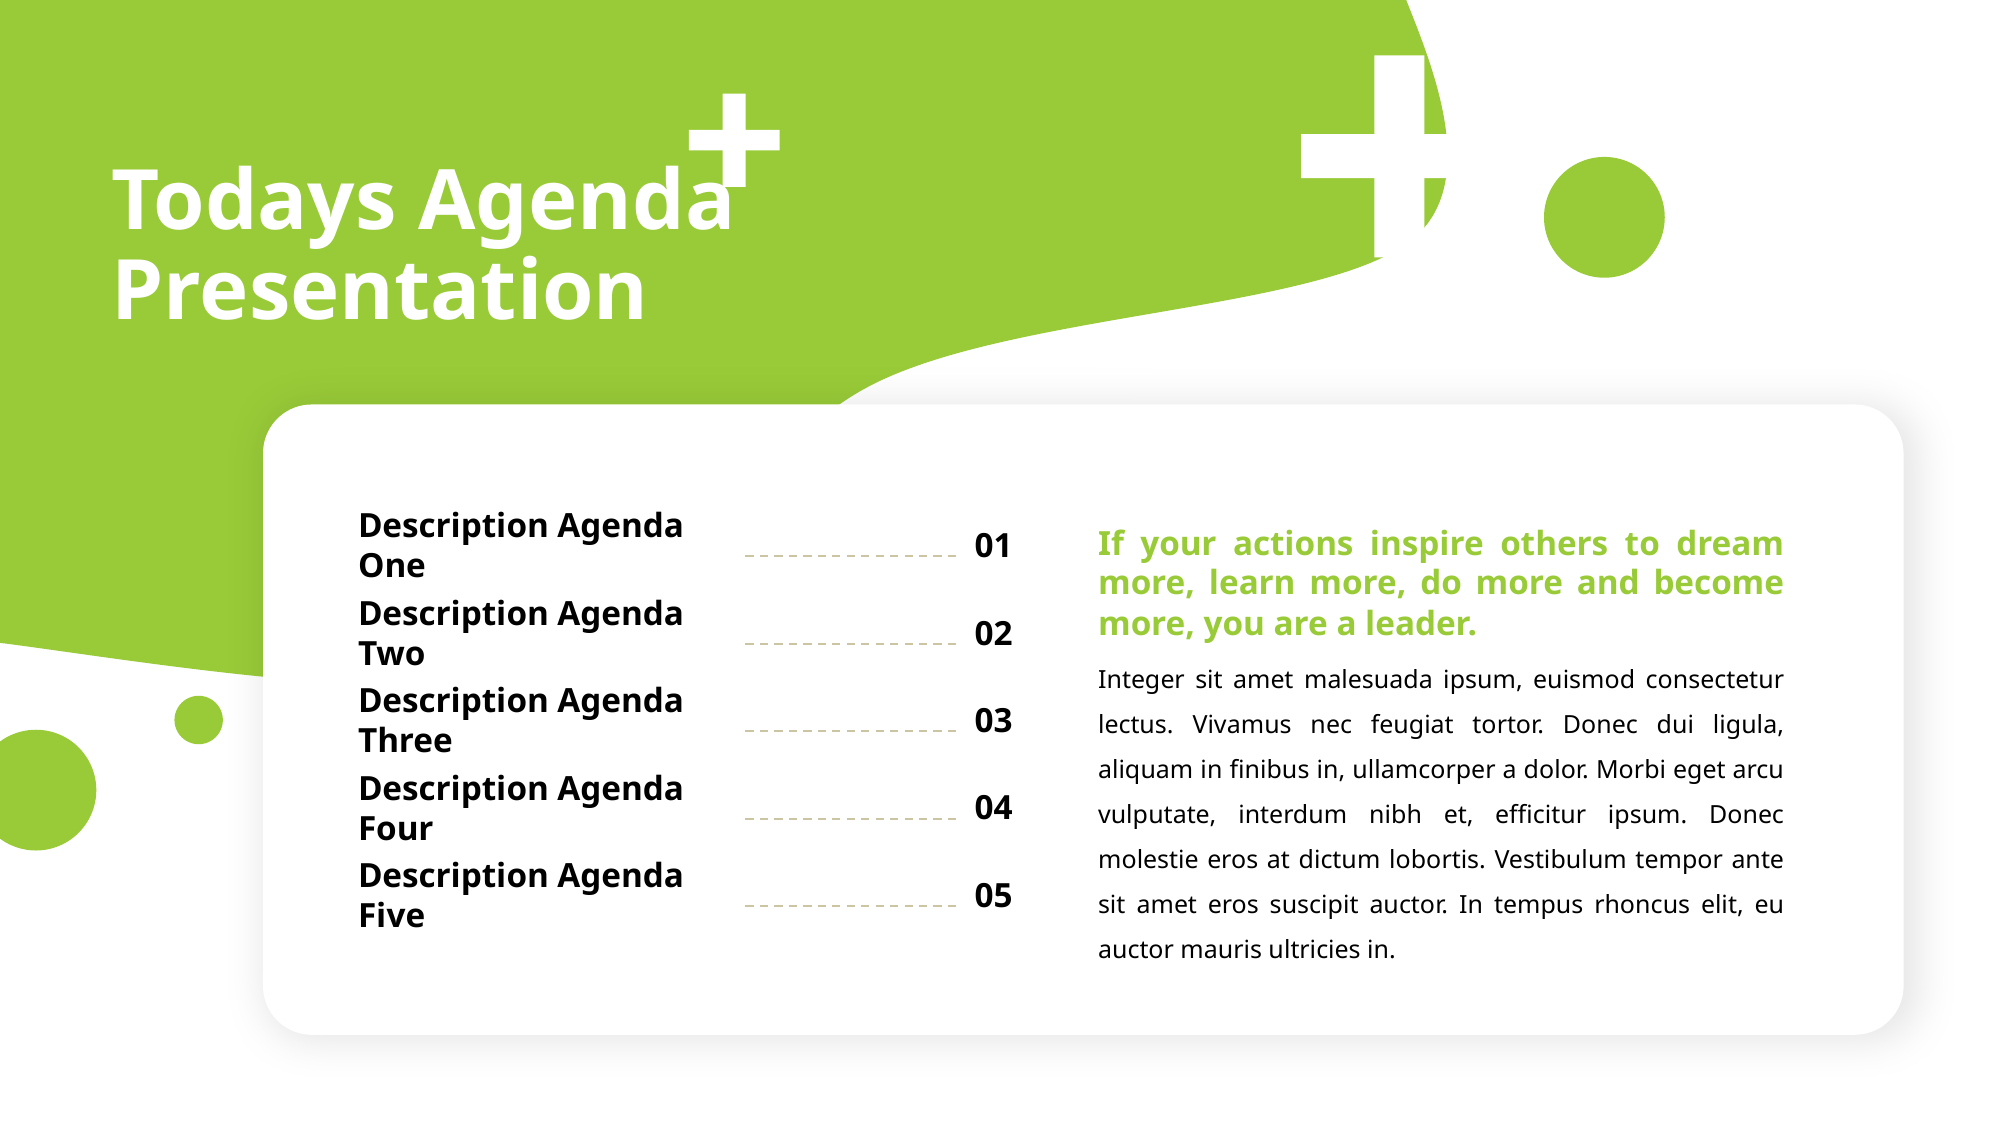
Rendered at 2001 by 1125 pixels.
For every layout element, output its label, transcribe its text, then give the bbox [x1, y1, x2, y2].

text_box Description Agenda Four [343, 759, 771, 846]
text_box If your actions inspire others to dream more, learn more, do more and become more, you are a leader. [1083, 514, 1800, 649]
text_box Description Agenda Five [343, 846, 771, 942]
text_box [0, 728, 98, 852]
text_box Description Agenda Three [343, 671, 771, 759]
text_box [688, 93, 780, 138]
text_box Integer sit amet malesuada ipsum, euismod consectetur lectus. Vivamus nec feugiat tortor. Donec dui ligula, aliquam in finibus in, ullamcorper a dolor. Morbi eget arcu vulputate, interdum nibh et, efficitur ipsum. Donec molestie eros at dictum lobortis. Vestibulum tempor ante sit amet eros suscipit auctor. In tempus rhoncus elit, eu auctor mauris ultricies in. [1083, 649, 1800, 971]
text_box [261, 403, 1905, 1036]
text_box 02 [959, 604, 1035, 660]
text_box [0, 0, 1448, 677]
text_box Description Agenda Two [343, 584, 771, 671]
title Todays Agenda Presentation [96, 138, 860, 357]
text_box [173, 694, 224, 746]
text_box Description Agenda One [343, 497, 771, 584]
text_box 04 [959, 779, 1035, 834]
text_box 05 [959, 866, 1035, 922]
text_box 03 [959, 691, 1035, 747]
text_box [1301, 55, 1499, 258]
text_box [1542, 155, 1666, 279]
text_box 01 [959, 517, 1035, 572]
